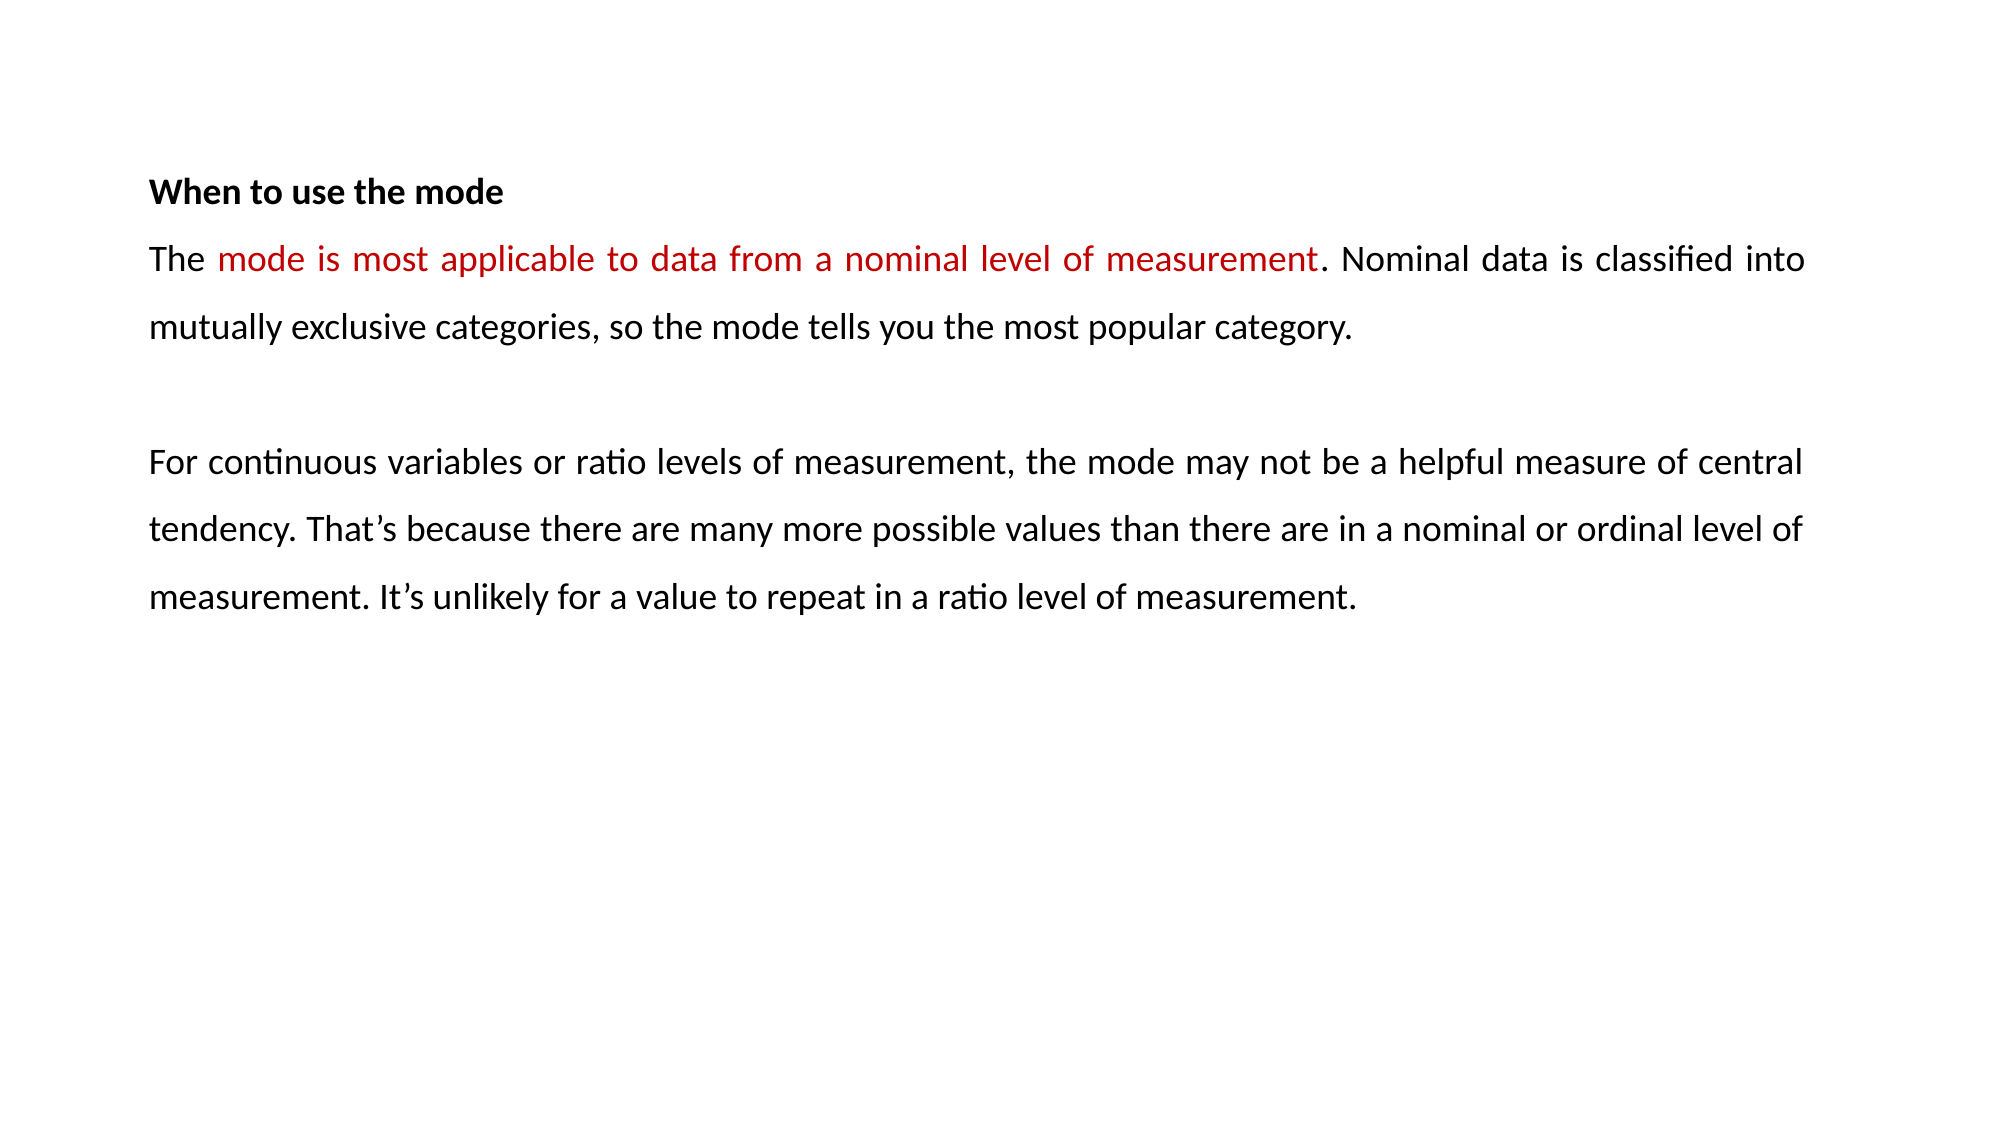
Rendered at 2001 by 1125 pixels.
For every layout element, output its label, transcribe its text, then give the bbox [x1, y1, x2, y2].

text_box When to use the mode The mode is most applicable to data from a nominal level of measurement. Nominal data is classified into mutually exclusive categories, so the mode tells you the most popular category. For continuous variables or ratio levels of measurement, the mode may not be a helpful measure of central tendency. That’s because there are many more possible values than there are in a nominal or ordinal level of measurement. It’s unlikely for a value to repeat in a ratio level of measurement. [134, 136, 1821, 625]
